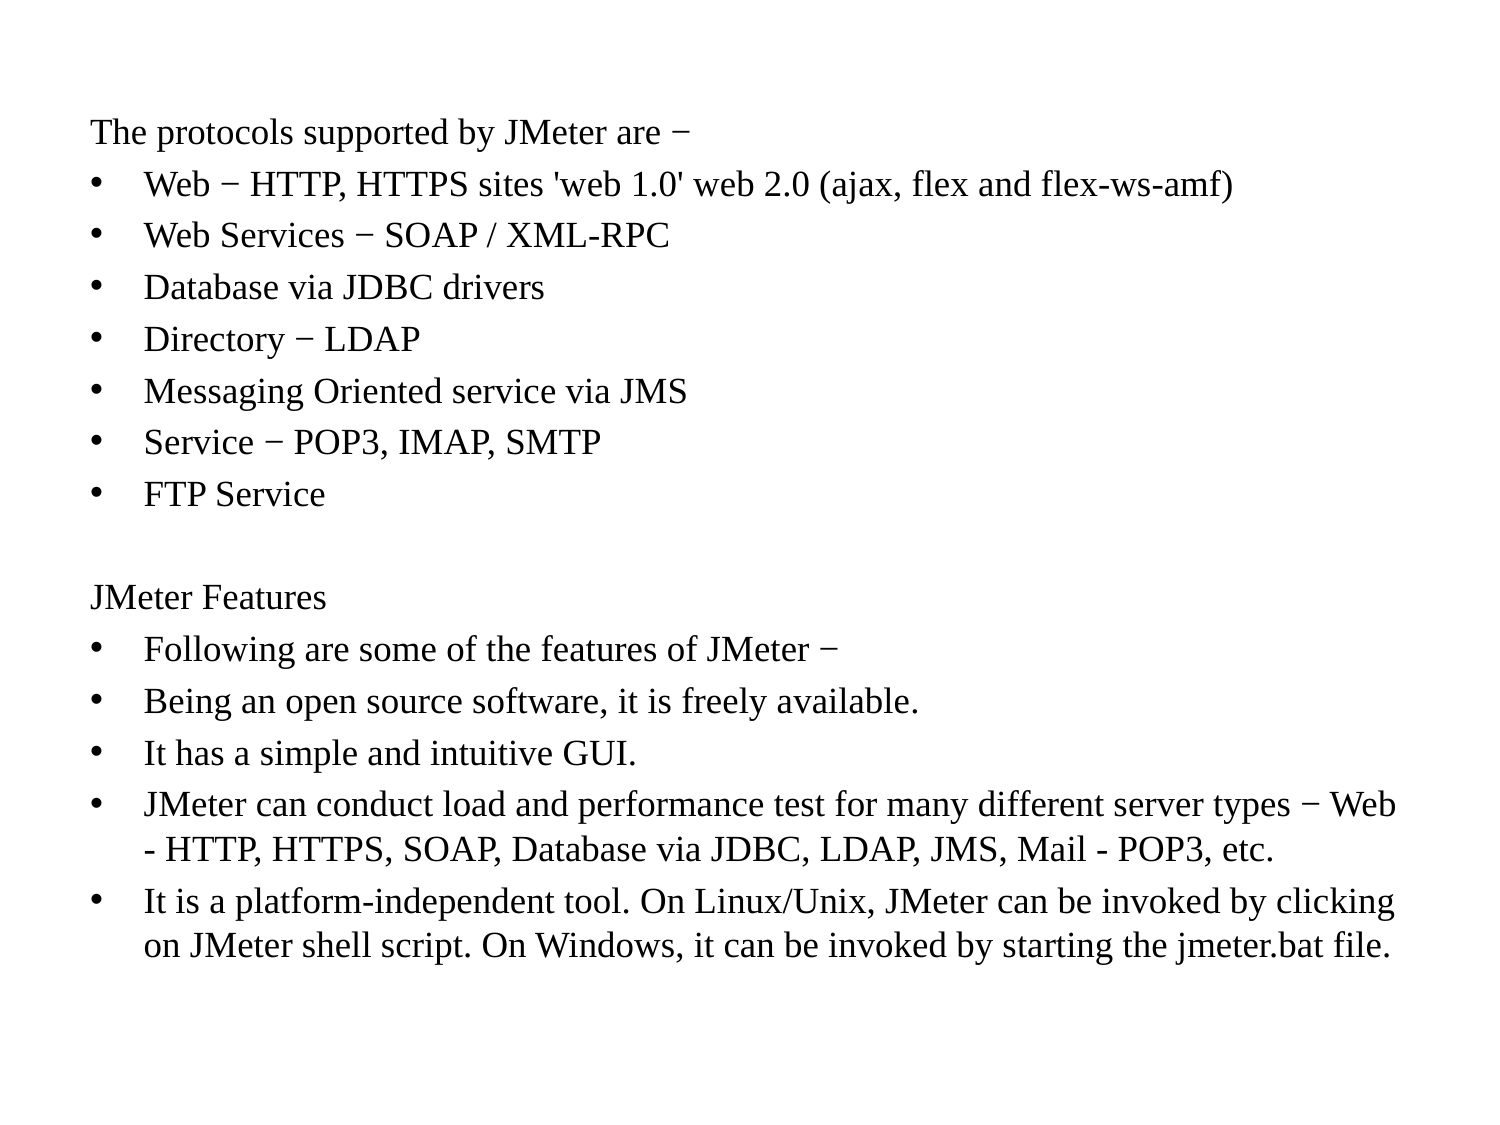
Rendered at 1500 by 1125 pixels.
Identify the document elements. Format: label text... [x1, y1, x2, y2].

list The protocols supported by JMeter are − Web − HTTP, HTTPS sites 'web 1.0' web 2.0 (ajax, flex and flex-ws-amf) Web Services − SOAP / XML-RPC Database via JDBC drivers Directory − LDAP Messaging Oriented service via JMS Service − POP3, IMAP, SMTP FTP Service JMeter Features Following are some of the features of JMeter − Being an open source software, it is freely available. It has a simple and intuitive GUI. JMeter can conduct load and performance test for many different server types − Web - HTTP, HTTPS, SOAP, Database via JDBC, LDAP, JMS, Mail - POP3, etc. It is a platform-independent tool. On Linux/Unix, JMeter can be invoked by clicking on JMeter shell script. On Windows, it can be invoked by starting the jmeter.bat file. [75, 99, 1425, 1005]
